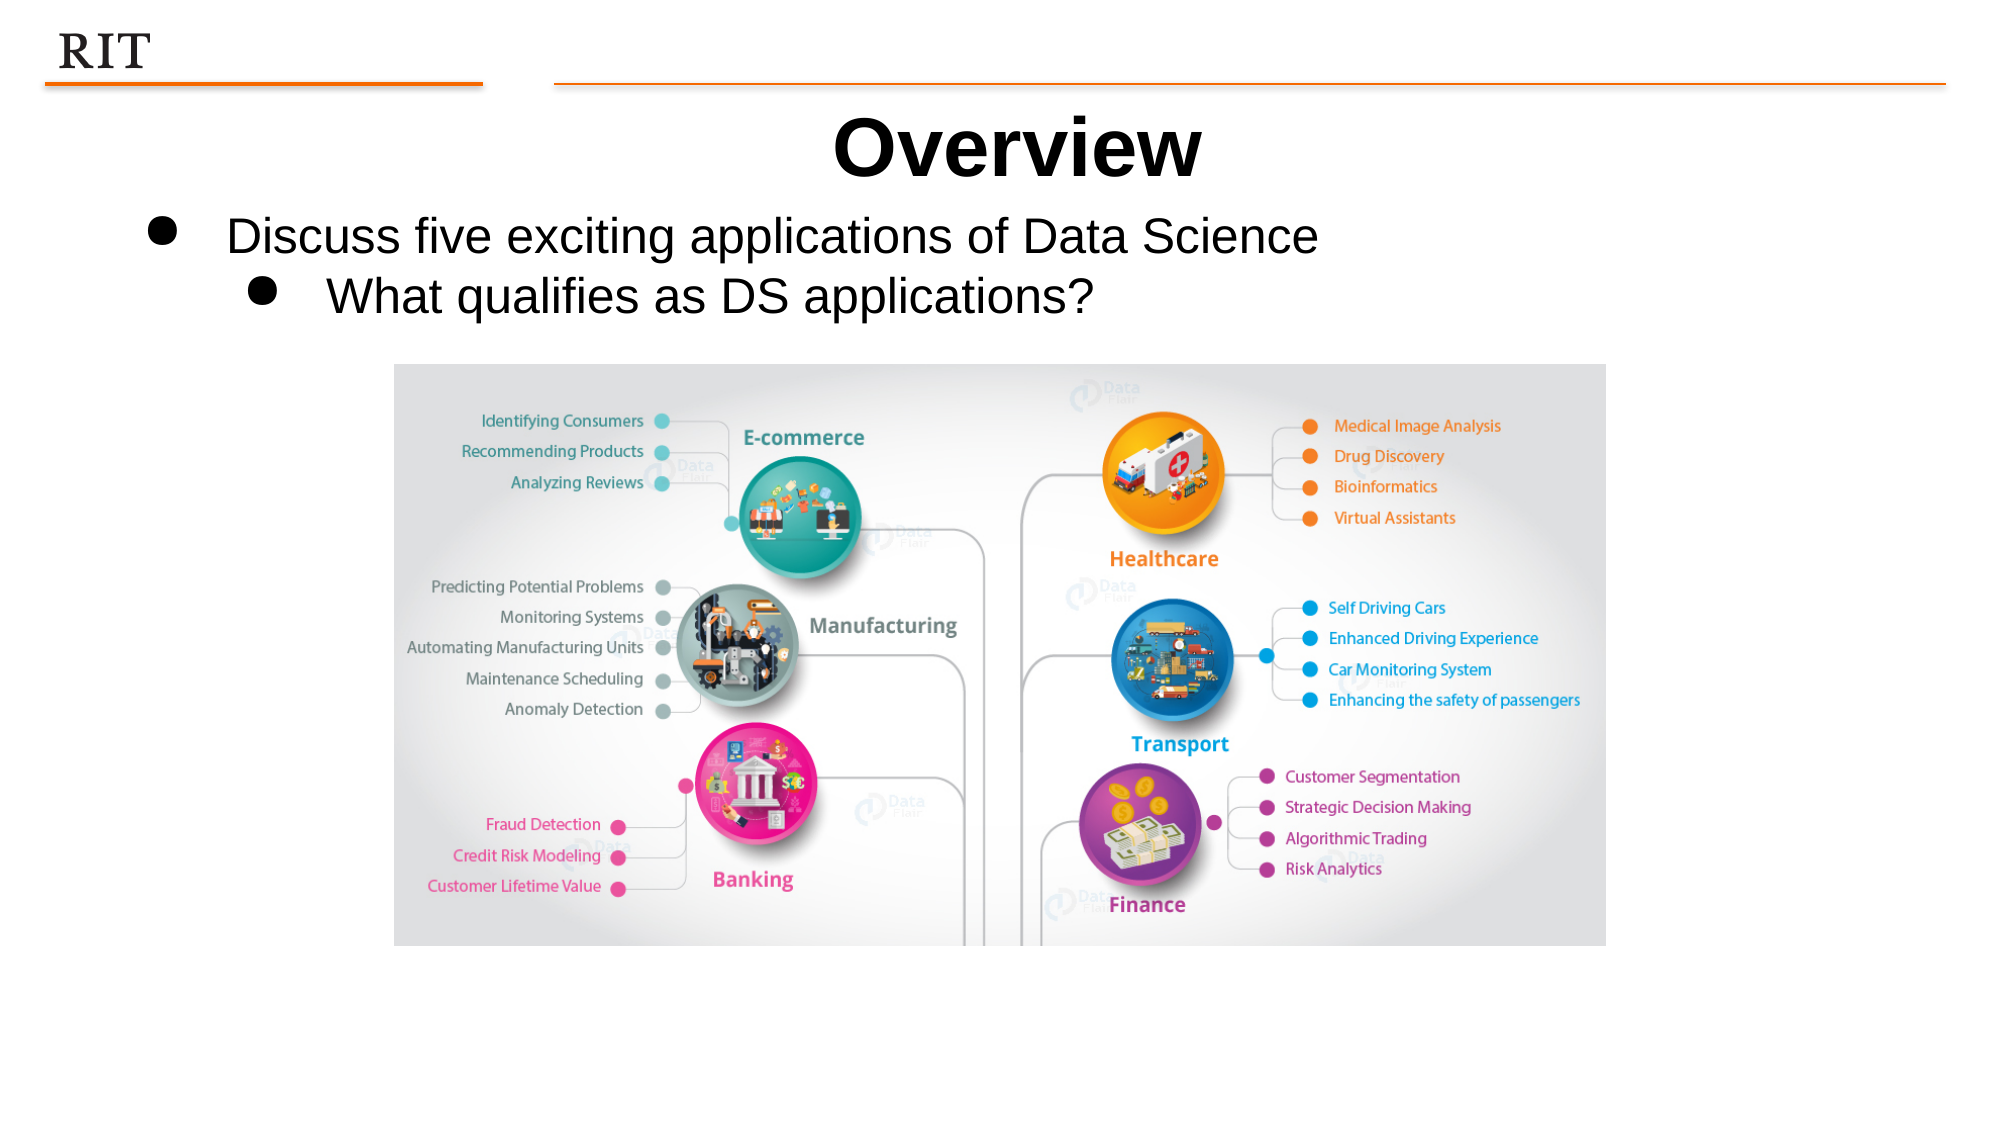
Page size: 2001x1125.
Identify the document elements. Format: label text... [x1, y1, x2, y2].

picture [393, 364, 1607, 946]
text_box Discuss five exciting applications of Data Science What qualifies as DS applications? [105, 183, 1948, 972]
title Overview [117, 91, 1918, 183]
